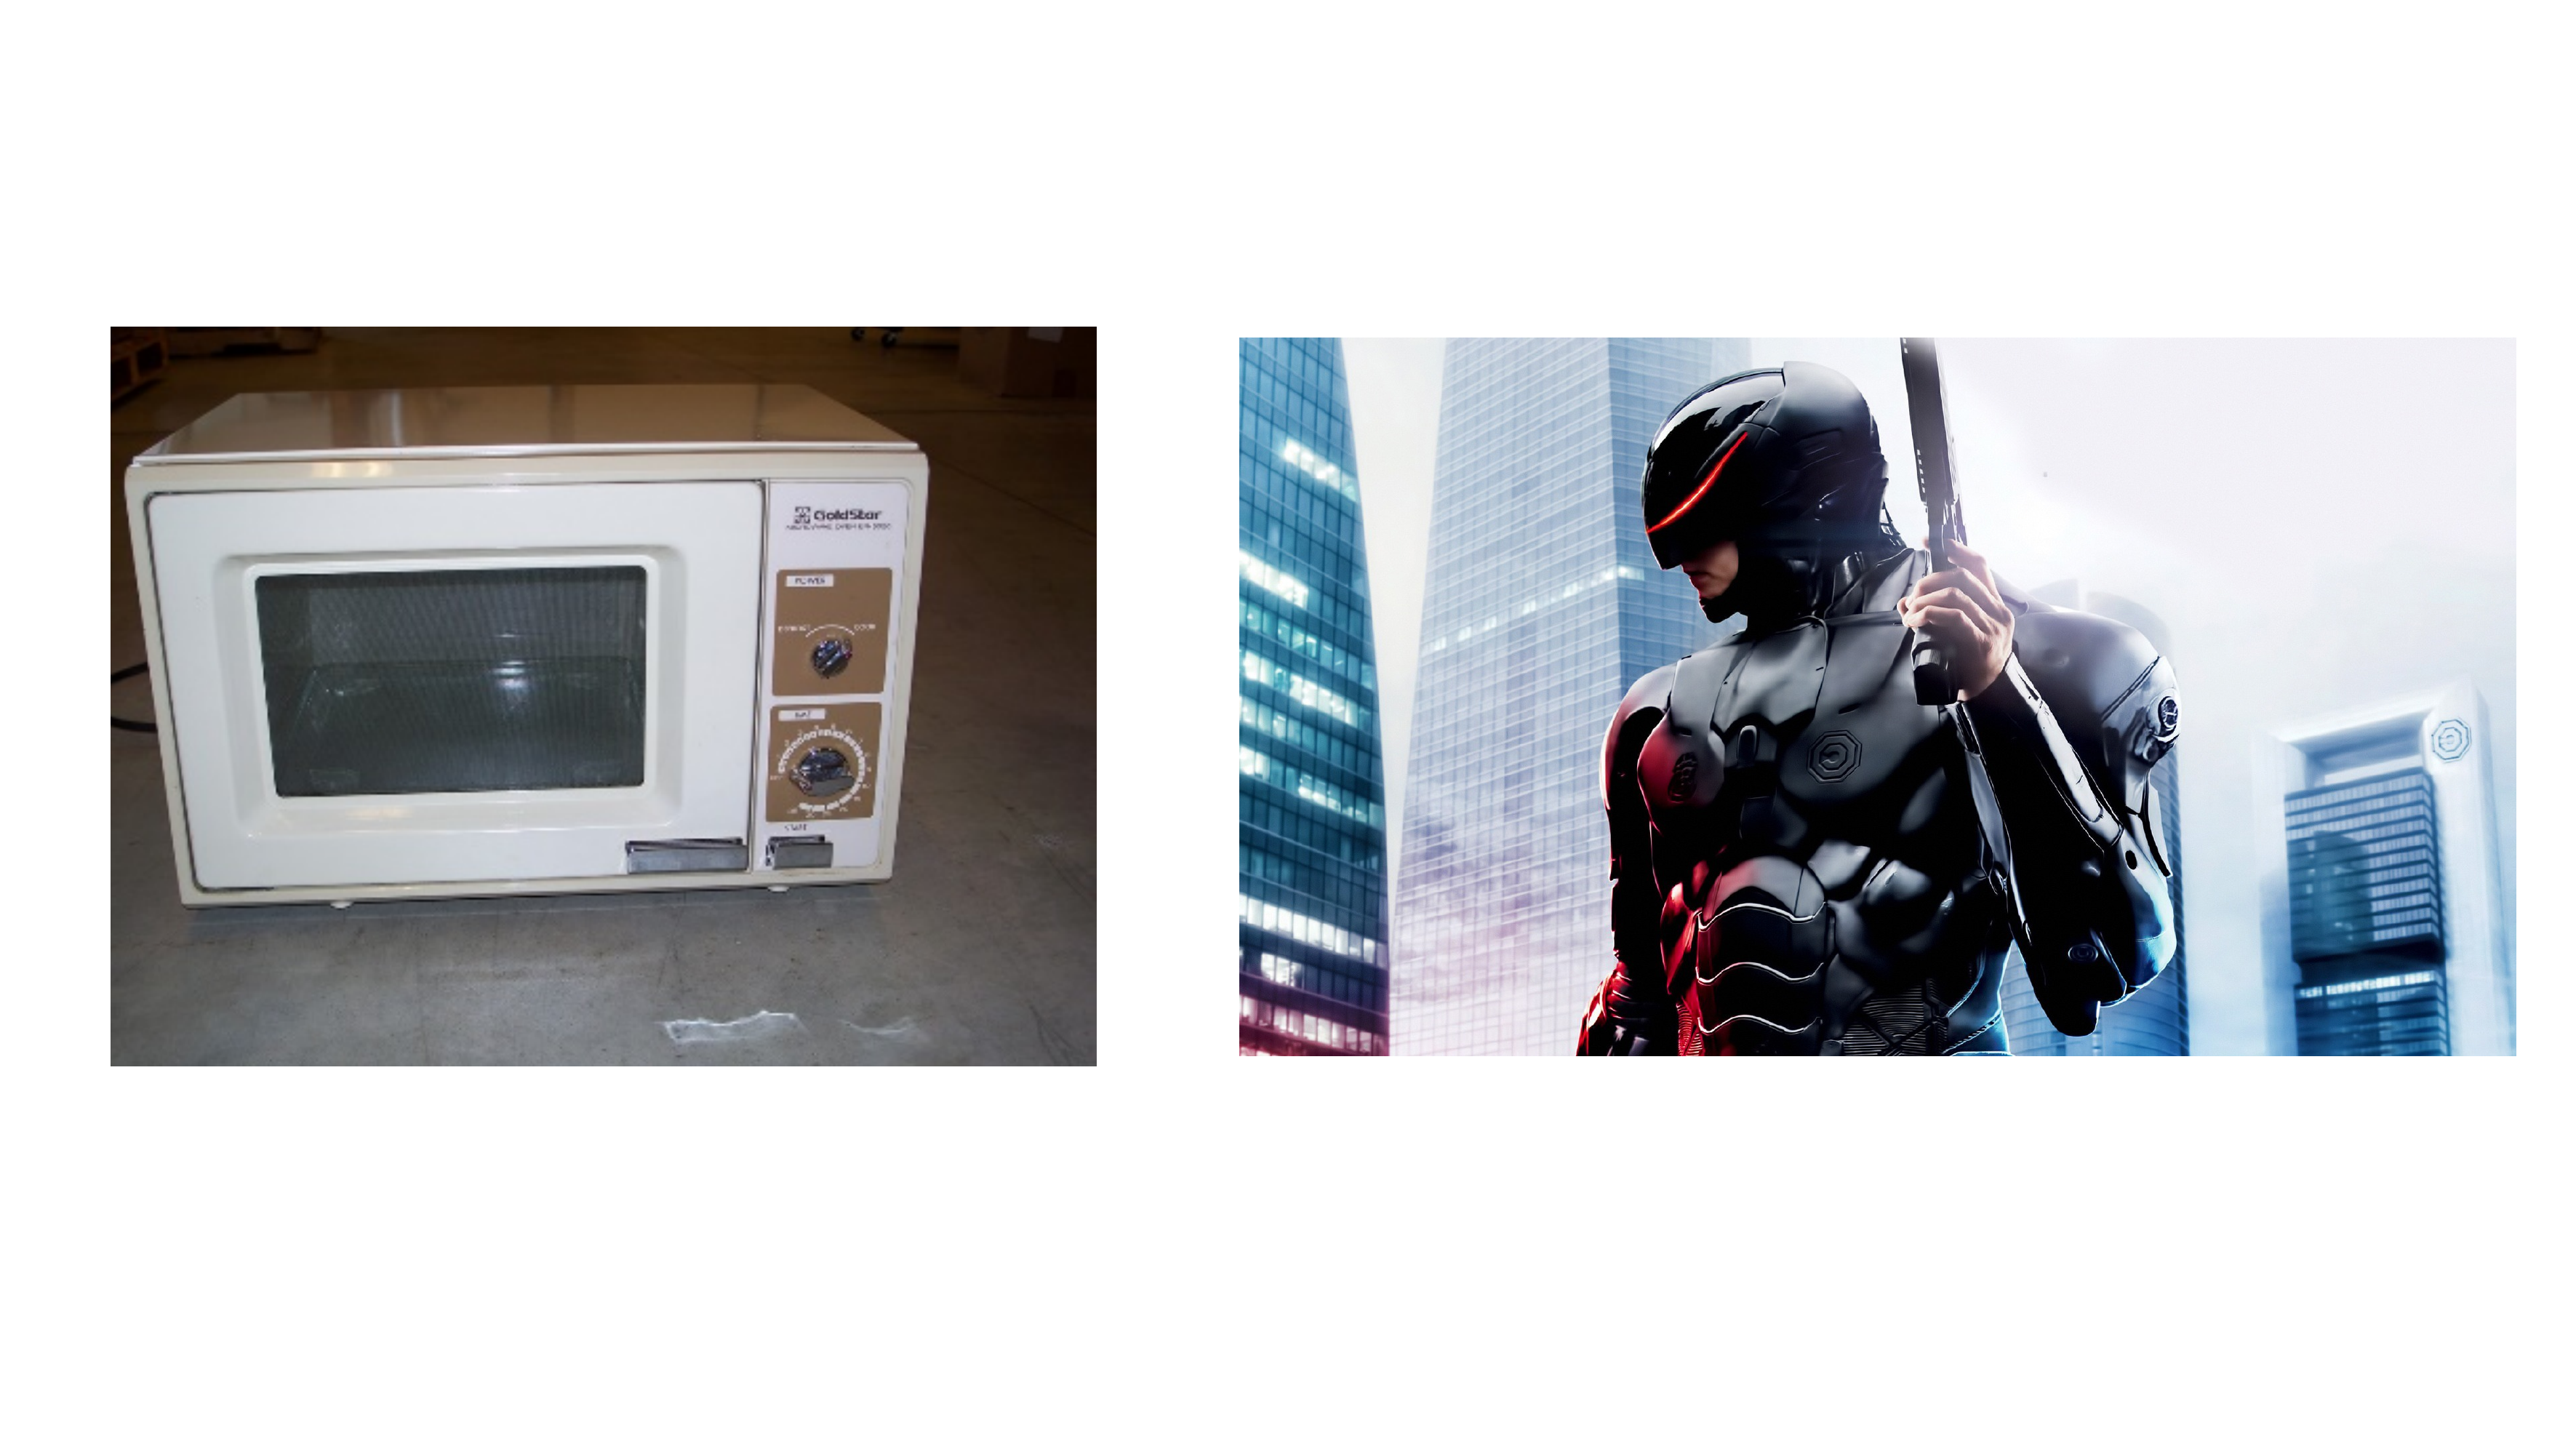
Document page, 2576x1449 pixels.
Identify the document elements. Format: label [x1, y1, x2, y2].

picture [111, 327, 1097, 1066]
picture [1239, 338, 2516, 1056]
